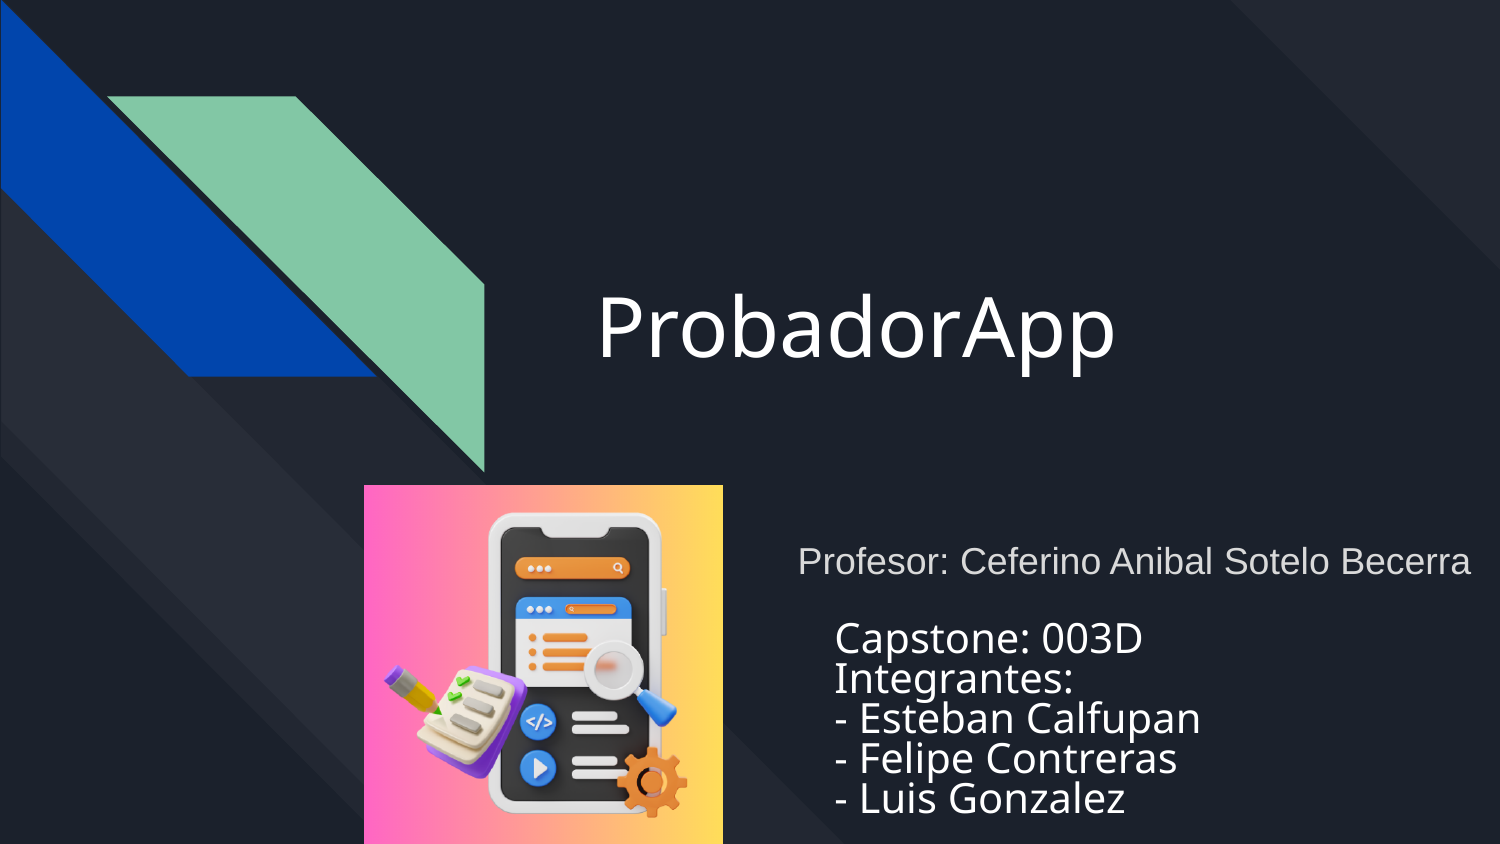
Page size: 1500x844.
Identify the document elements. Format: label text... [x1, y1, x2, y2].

text_box Profesor: Ceferino Anibal Sotelo Becerra [782, 522, 1500, 606]
picture [364, 485, 723, 844]
subtitle Capstone: 003D Integrantes: - Esteban Calfupan - Felipe Contreras - Luis Gonzalez [819, 606, 1500, 844]
title ProbadorApp [580, 258, 1404, 399]
